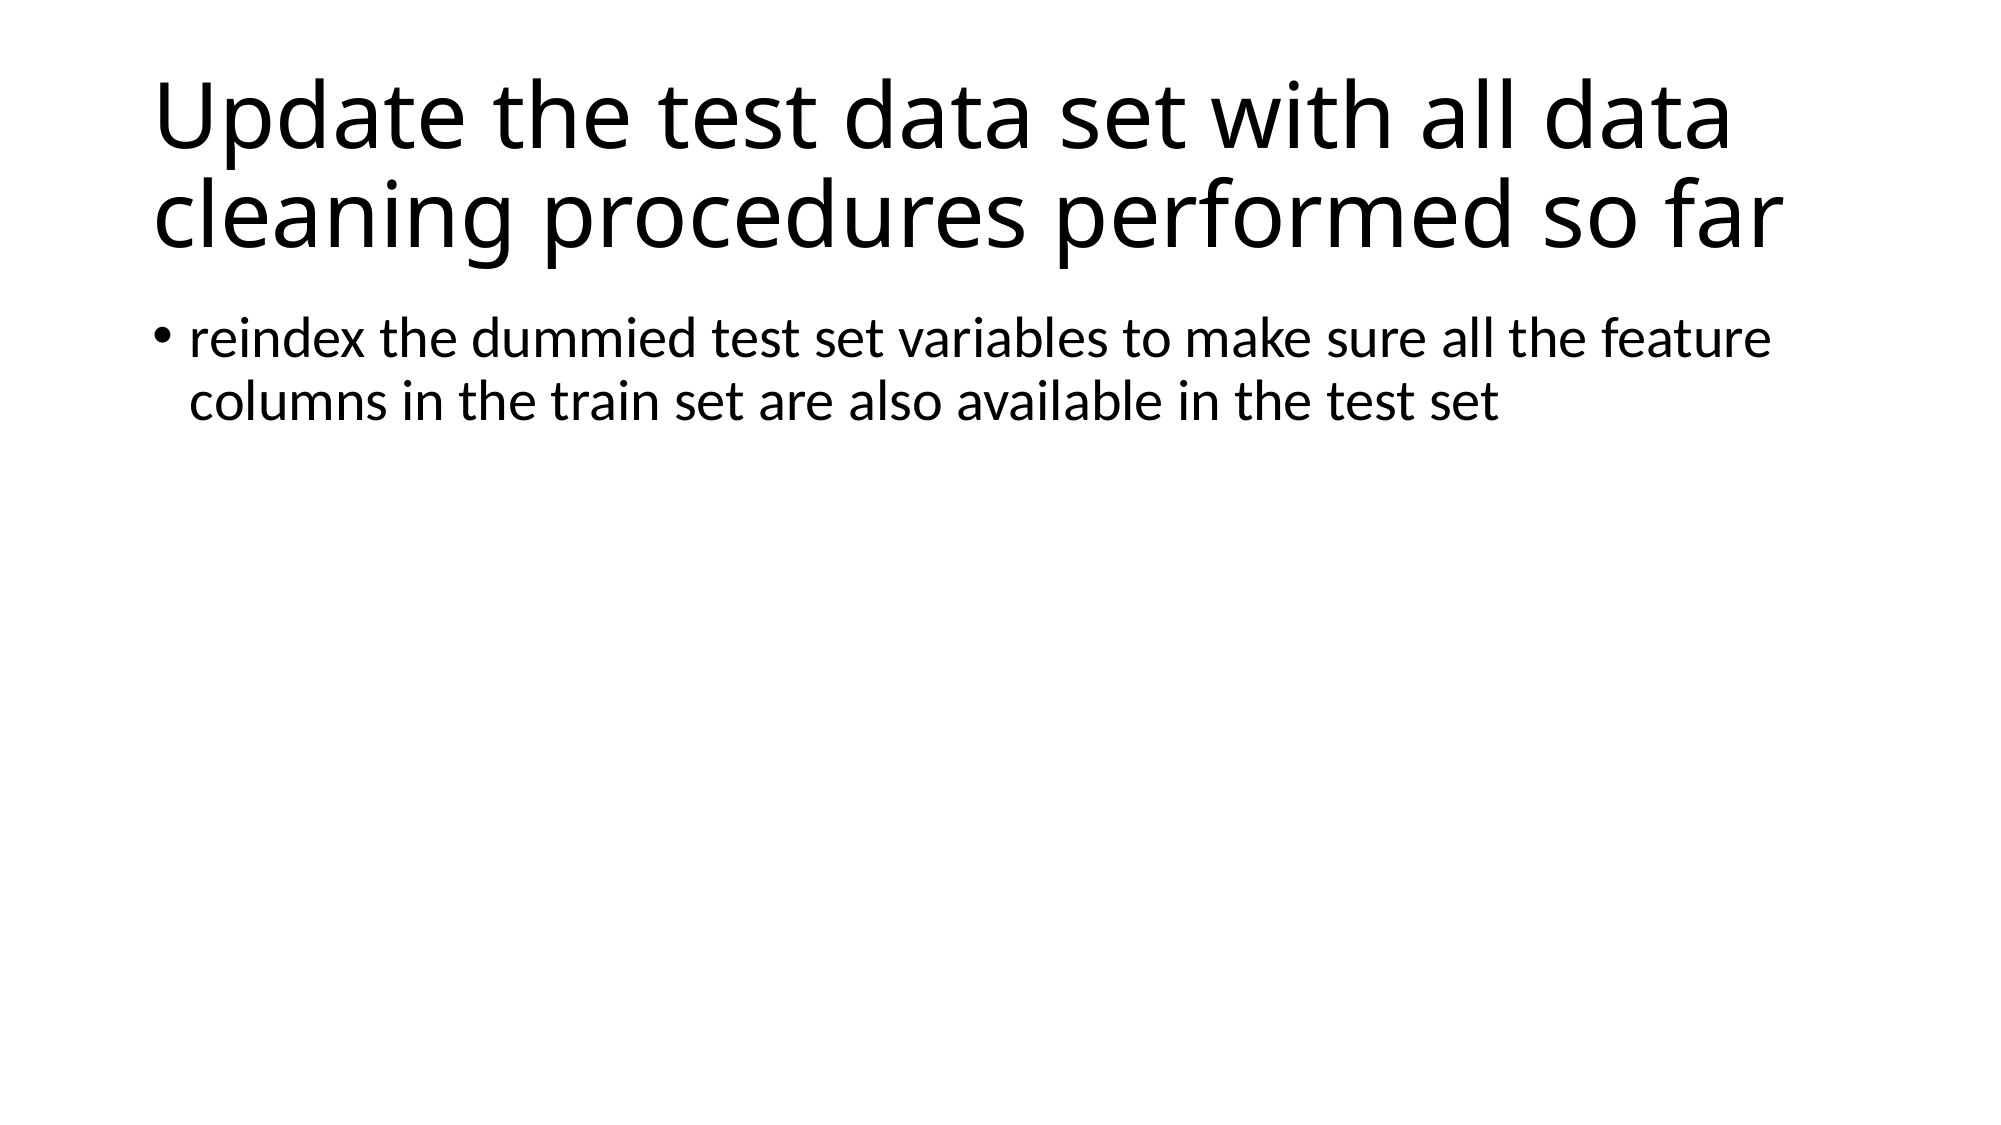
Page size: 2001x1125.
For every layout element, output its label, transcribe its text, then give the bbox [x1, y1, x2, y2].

title Update the test data set with all data cleaning procedures performed so far [137, 59, 1863, 278]
list reindex the dummied test set variables to make sure all the feature columns in the train set are also available in the test set [137, 299, 1863, 1014]
